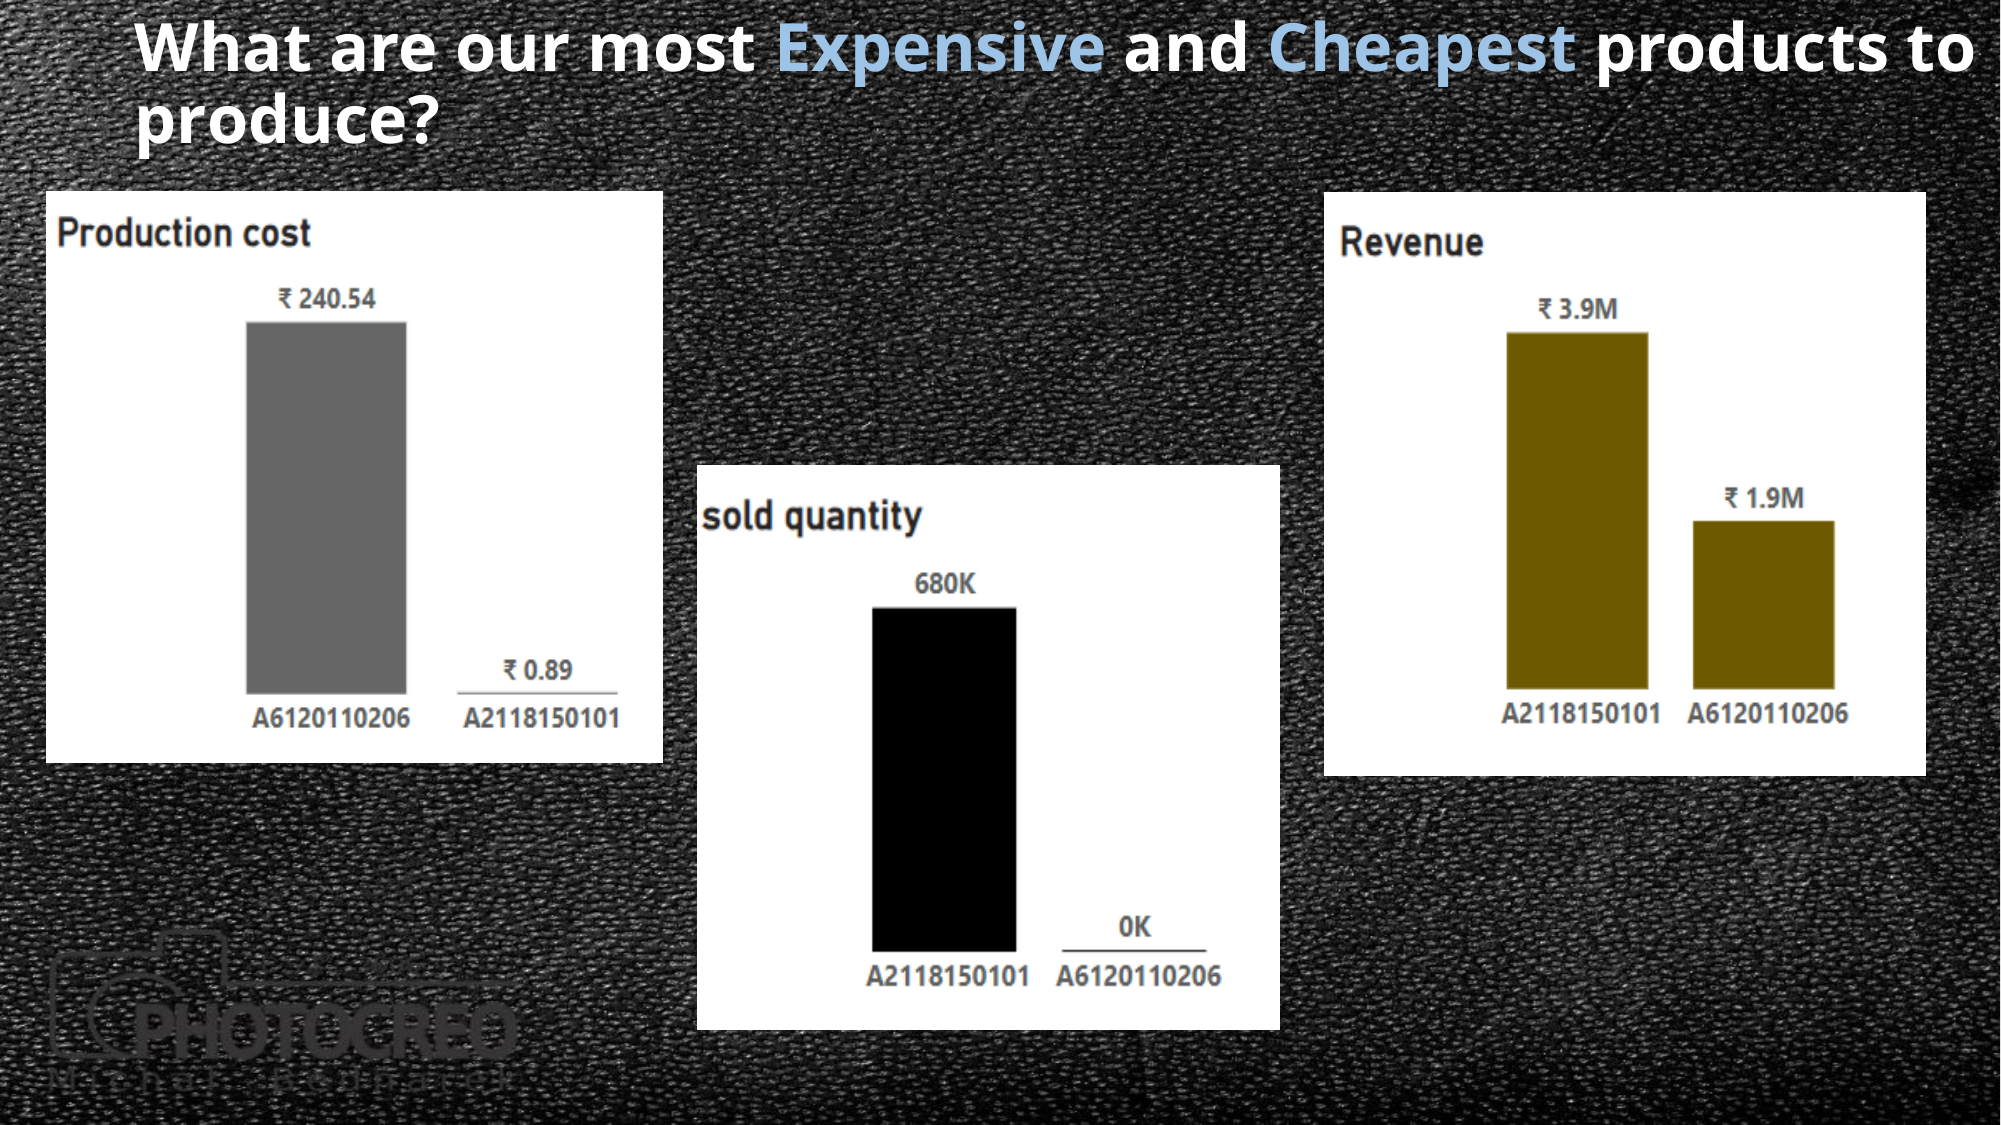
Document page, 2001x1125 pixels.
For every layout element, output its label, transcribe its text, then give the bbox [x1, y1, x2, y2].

picture [0, 0, 2001, 1125]
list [697, 465, 1280, 1030]
title What are our most Expensive and Cheapest products to pr﻿oduce? [119, 0, 2000, 197]
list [46, 191, 662, 763]
